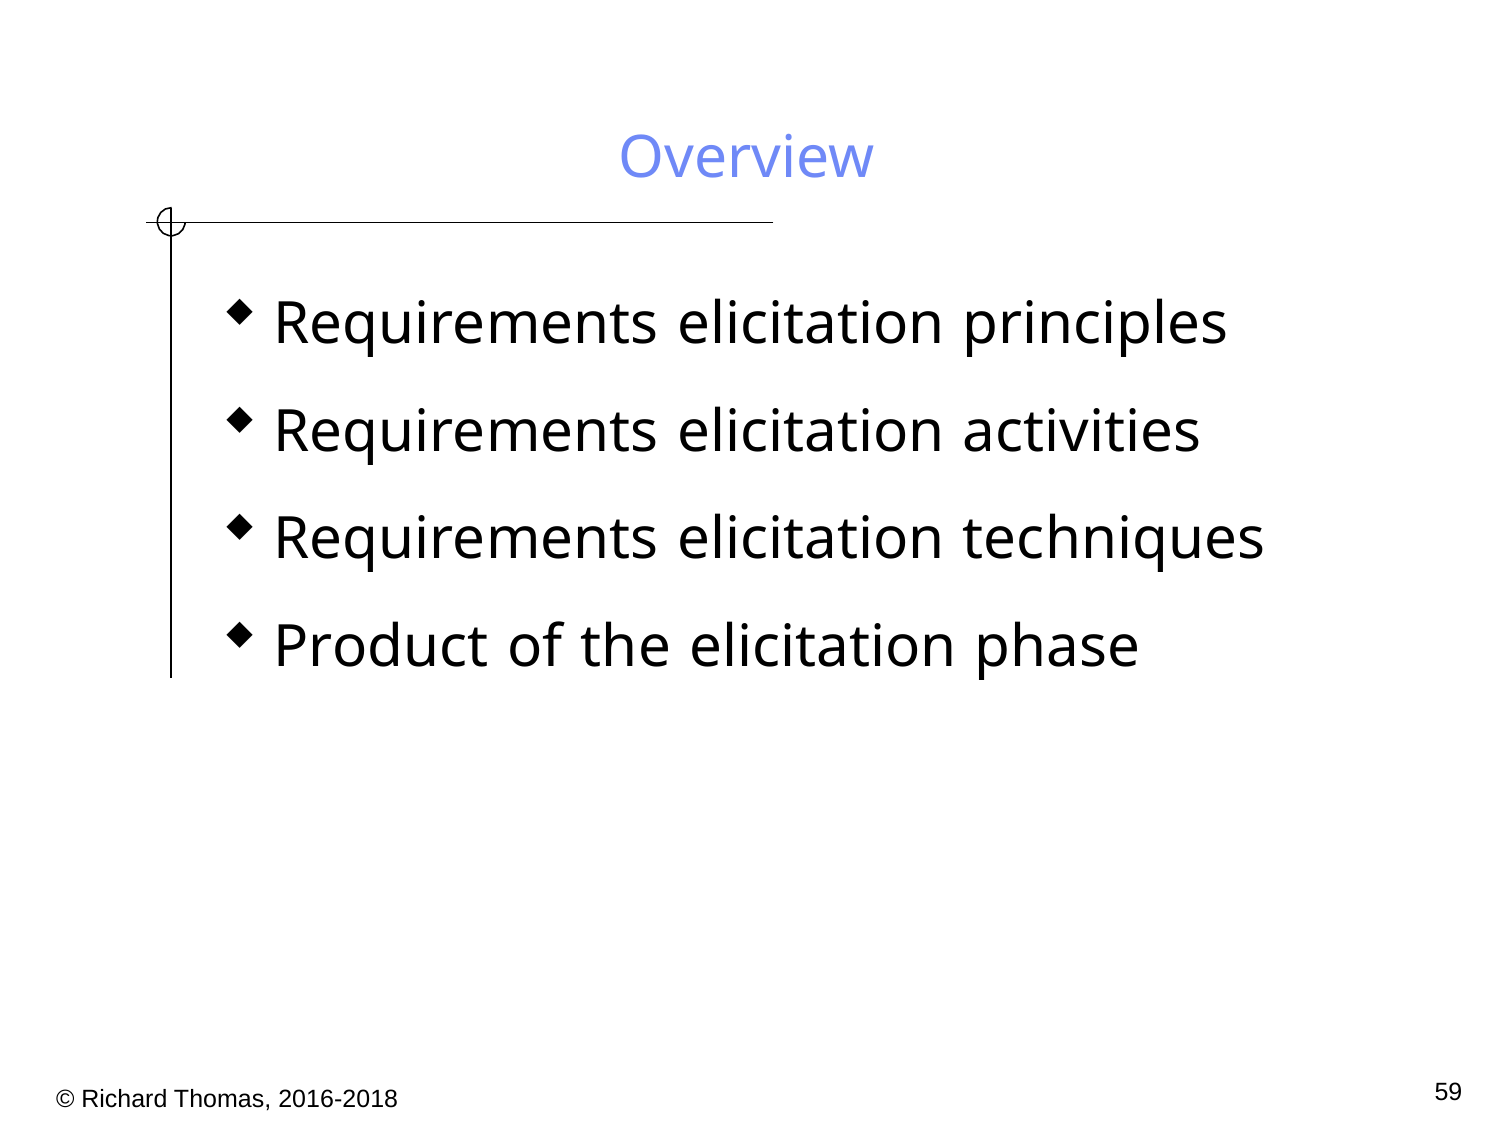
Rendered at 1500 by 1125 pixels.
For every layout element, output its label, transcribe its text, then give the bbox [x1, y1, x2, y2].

text_box 59 [1352, 1074, 1463, 1105]
text_box Requirements elicitation principles Requirements elicitation activities Requirements elicitation techniques Product of the elicitation phase [219, 285, 1424, 679]
title Overview [125, 118, 1375, 307]
